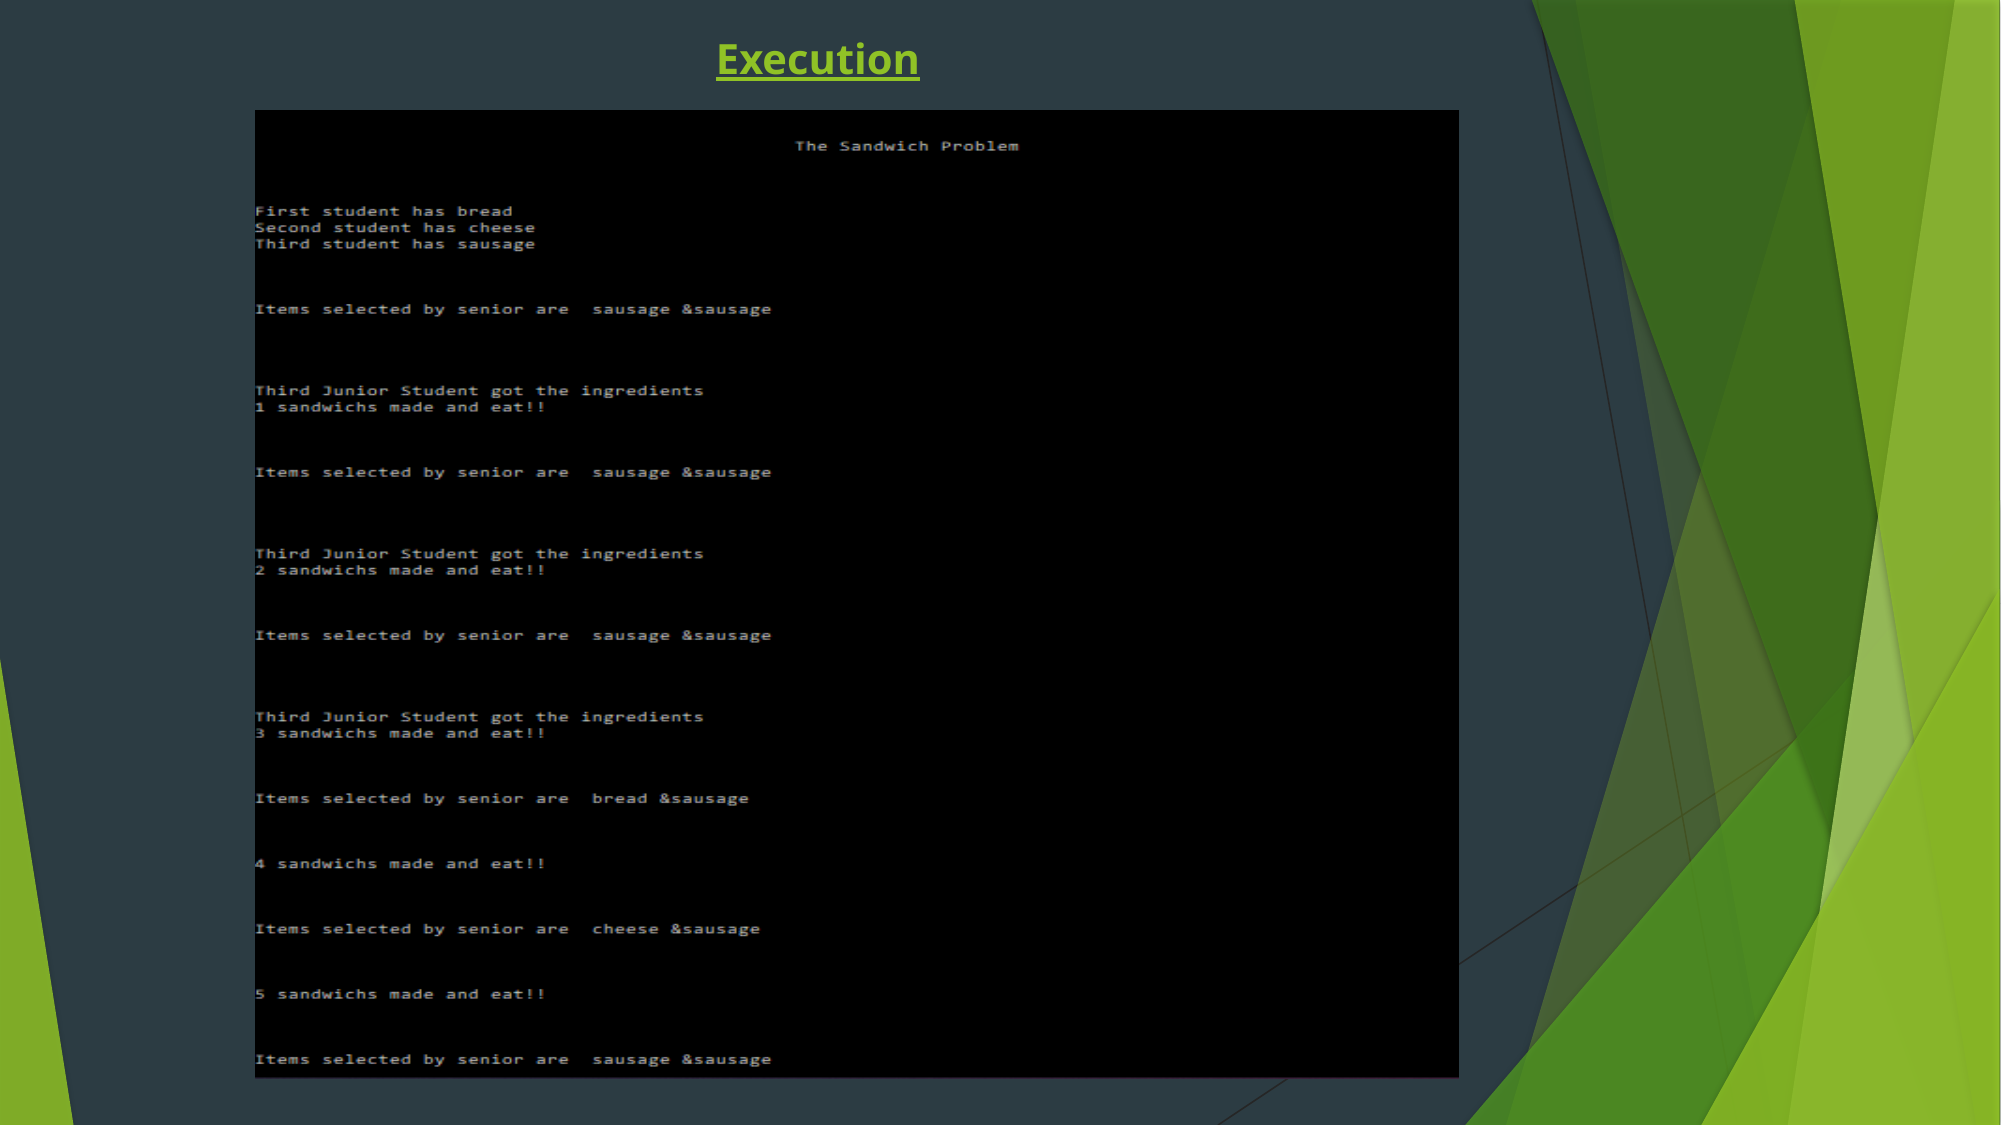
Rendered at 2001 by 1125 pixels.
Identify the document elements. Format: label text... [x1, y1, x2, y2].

title Execution [111, 24, 1525, 111]
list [254, 109, 1459, 1079]
